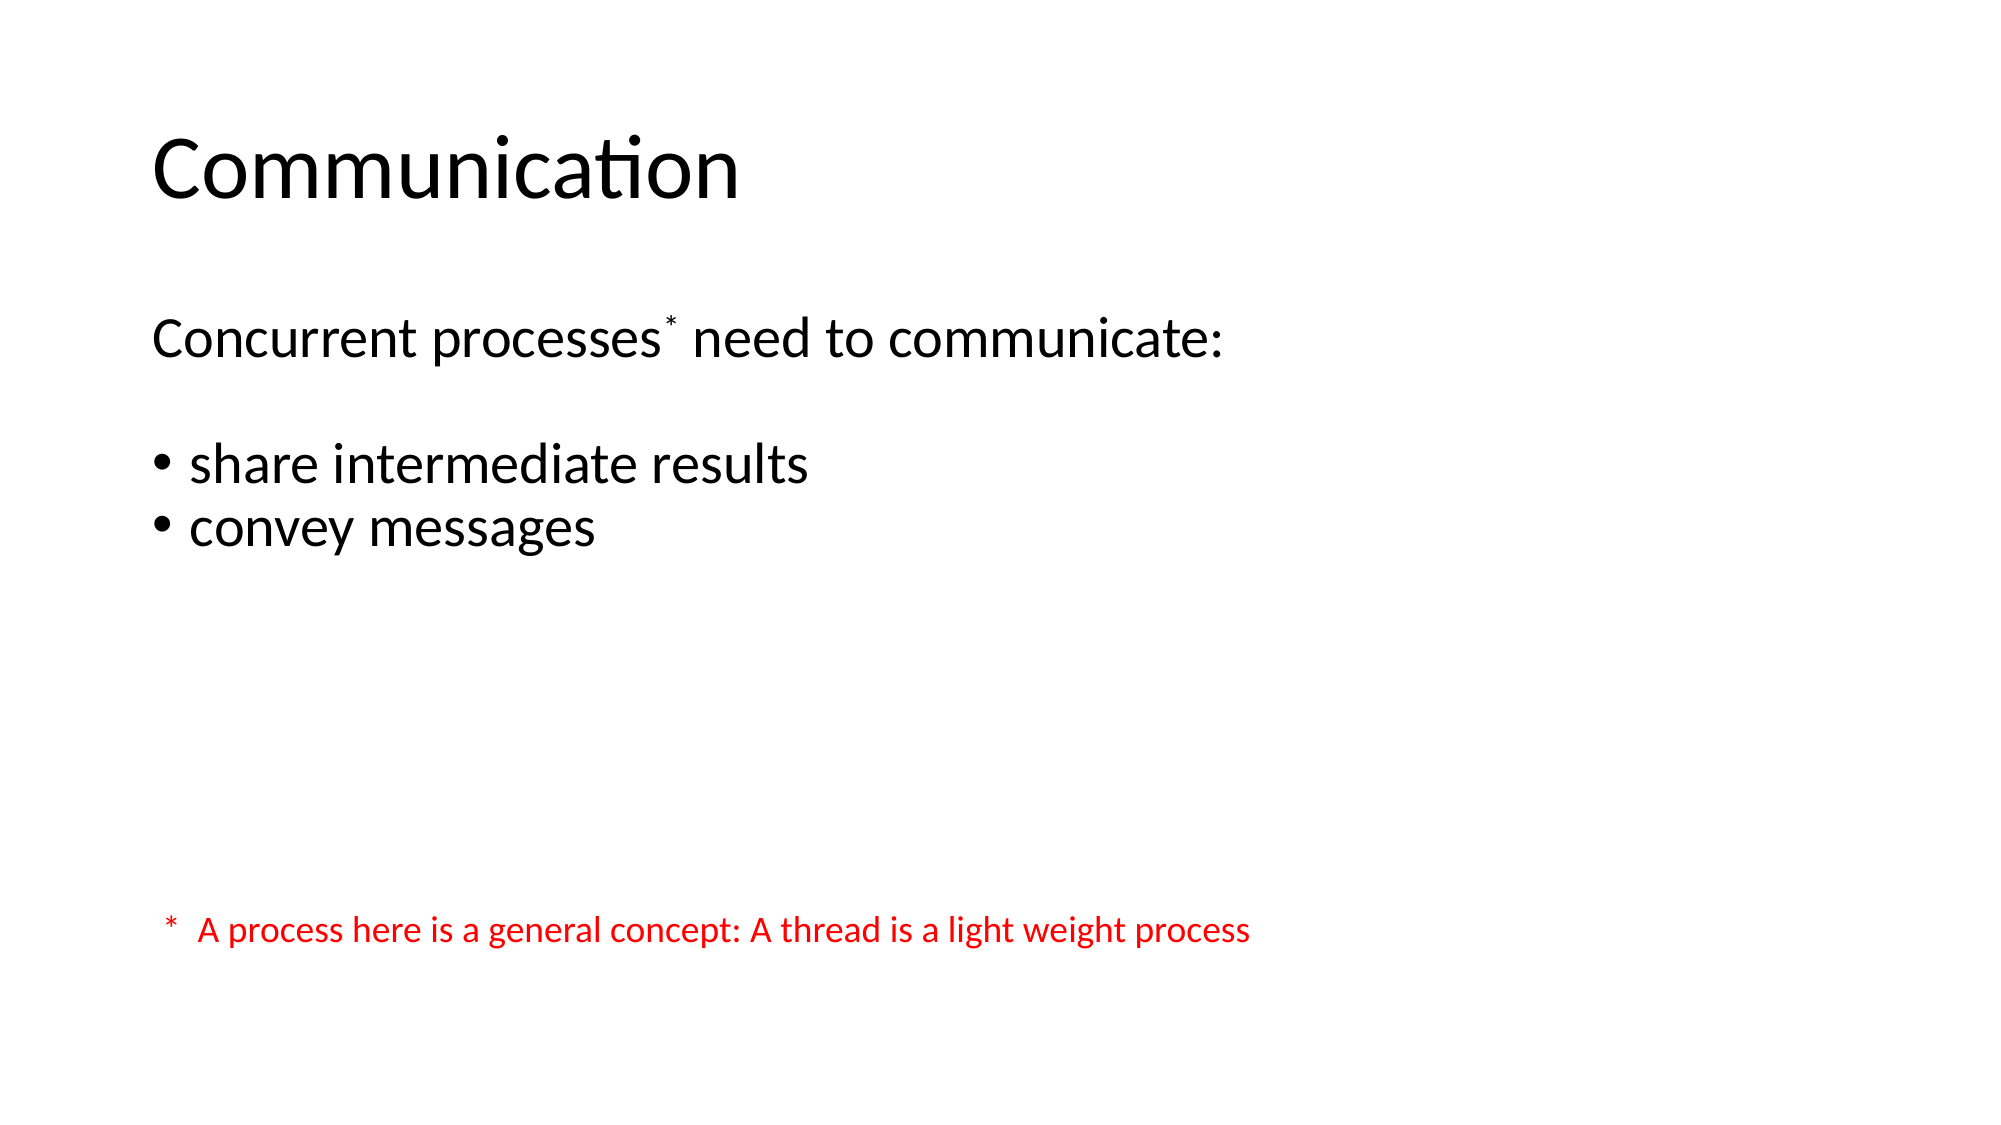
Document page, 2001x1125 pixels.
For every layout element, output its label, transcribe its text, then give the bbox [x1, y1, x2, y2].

title Communication [137, 59, 1863, 278]
list Concurrent processes* need to communicate: share intermediate results convey messages [137, 299, 1768, 1014]
text_box * A process here is a general concept: A thread is a light weight process [147, 889, 1468, 1012]
